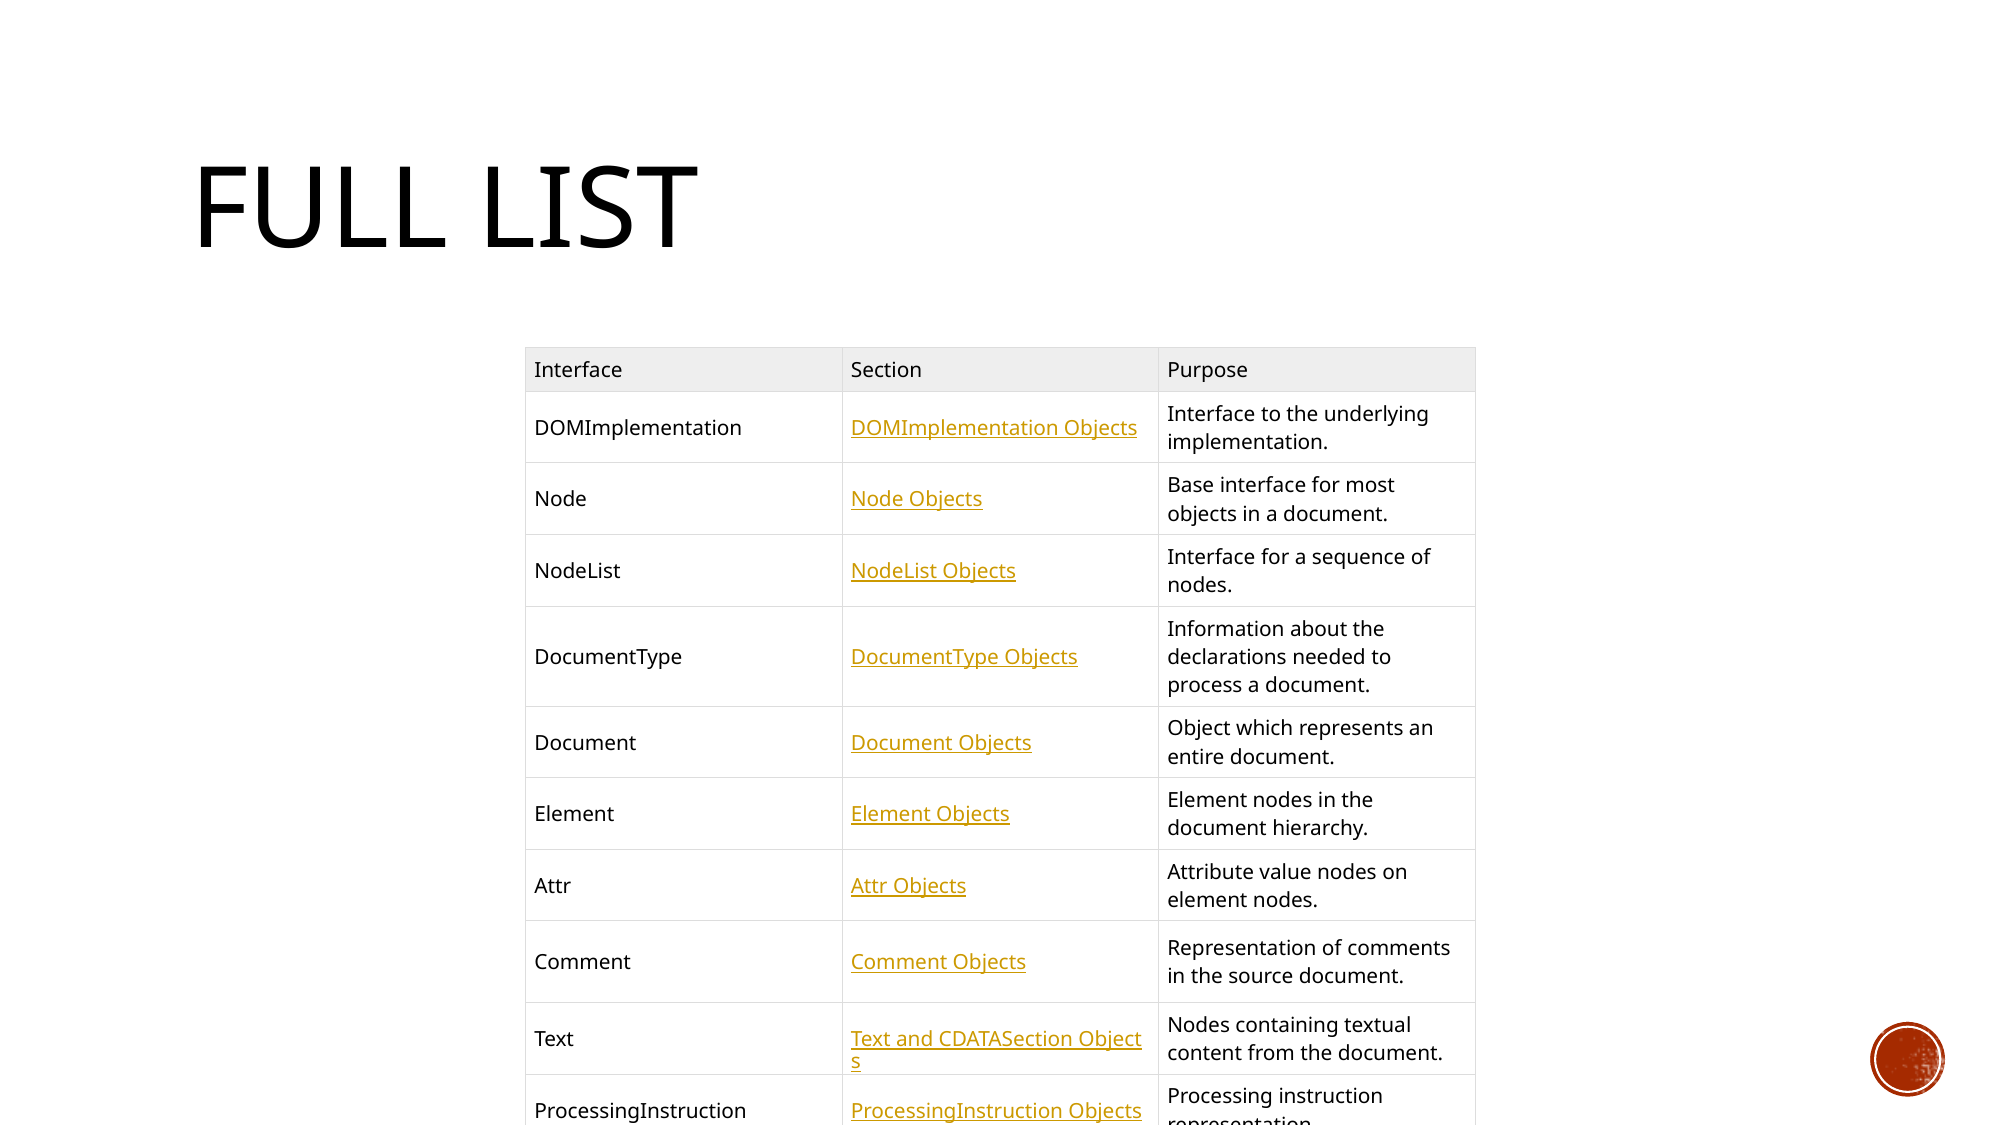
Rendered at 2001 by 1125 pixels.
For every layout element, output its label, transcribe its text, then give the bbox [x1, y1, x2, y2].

table_cell Attribute value nodes on element nodes. [1159, 850, 1475, 920]
picture [1870, 1021, 1946, 1097]
table_cell Representation of comments in the source document. [1159, 921, 1475, 1002]
table_cell Information about the declarations needed to process a document. [1159, 607, 1475, 706]
table_cell ProcessingInstruction [526, 1075, 842, 1125]
table_cell Attr [526, 850, 842, 920]
table_cell DocumentType Objects [843, 607, 1158, 706]
table_cell Node [526, 463, 842, 534]
table_cell Element nodes in the document hierarchy. [1159, 778, 1475, 849]
table_cell ProcessingInstruction Objects [843, 1075, 1158, 1125]
table_cell Interface for a sequence of nodes. [1159, 535, 1475, 606]
table_cell Comment [526, 921, 842, 1002]
table_cell Attr Objects [843, 850, 1158, 920]
table_cell Nodes containing textual content from the document. [1159, 1003, 1475, 1074]
table_cell Element Objects [843, 778, 1158, 849]
table_header Section [843, 348, 1158, 391]
table_cell Interface to the underlying implementation. [1159, 392, 1475, 462]
table_cell Object which represents an entire document. [1159, 707, 1475, 777]
table_cell DOMImplementation [526, 392, 842, 462]
table_cell Comment Objects [843, 921, 1158, 1002]
table_cell Base interface for most objects in a document. [1159, 463, 1475, 534]
table_cell Node Objects [843, 463, 1158, 534]
title Full list [175, 79, 1826, 344]
table_header Purpose [1159, 348, 1475, 391]
table_cell Element [526, 778, 842, 849]
table_cell Processing instruction representation. [1159, 1075, 1475, 1125]
table_cell Text and CDATASection Objects [843, 1003, 1158, 1074]
table_cell DOMImplementation Objects [843, 392, 1158, 462]
table_header Interface [526, 348, 842, 391]
table_cell Document [526, 707, 842, 777]
table_cell NodeList Objects [843, 535, 1158, 606]
table_cell NodeList [526, 535, 842, 606]
table_cell Document Objects [843, 707, 1158, 777]
table_cell DocumentType [526, 607, 842, 706]
table_cell Text [526, 1003, 842, 1074]
